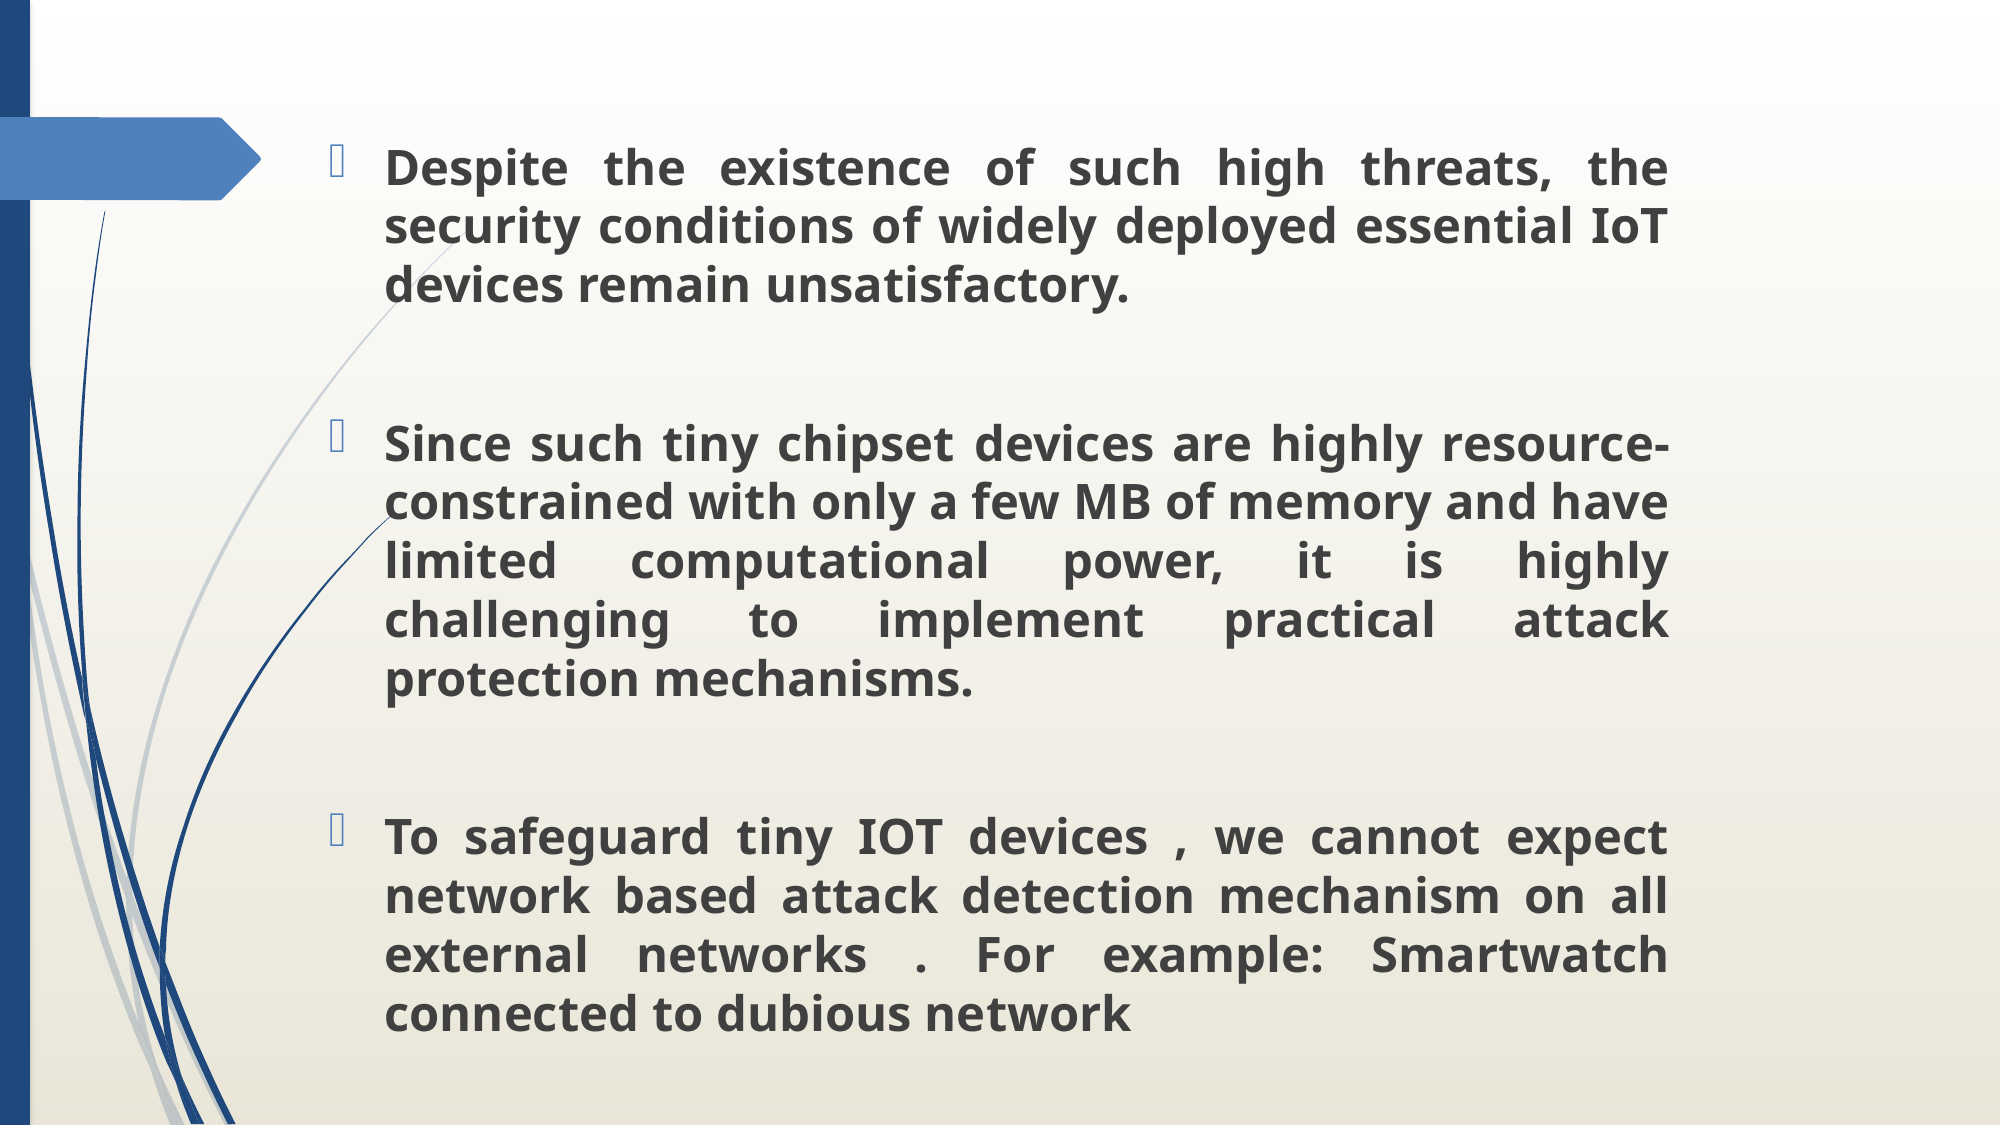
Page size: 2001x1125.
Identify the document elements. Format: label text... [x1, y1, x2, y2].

list Despite the existence of such high threats, the security conditions of widely deployed essential IoT devices remain unsatisfactory. Since such tiny chipset devices are highly resource-constrained with only a few MB of memory and have limited computational power, it is highly challenging to implement practical attack protection mechanisms. To safeguard tiny IOT devices , we cannot expect network based attack detection mechanism on all external networks . For example: Smartwatch connected to dubious network [314, 128, 1686, 1054]
